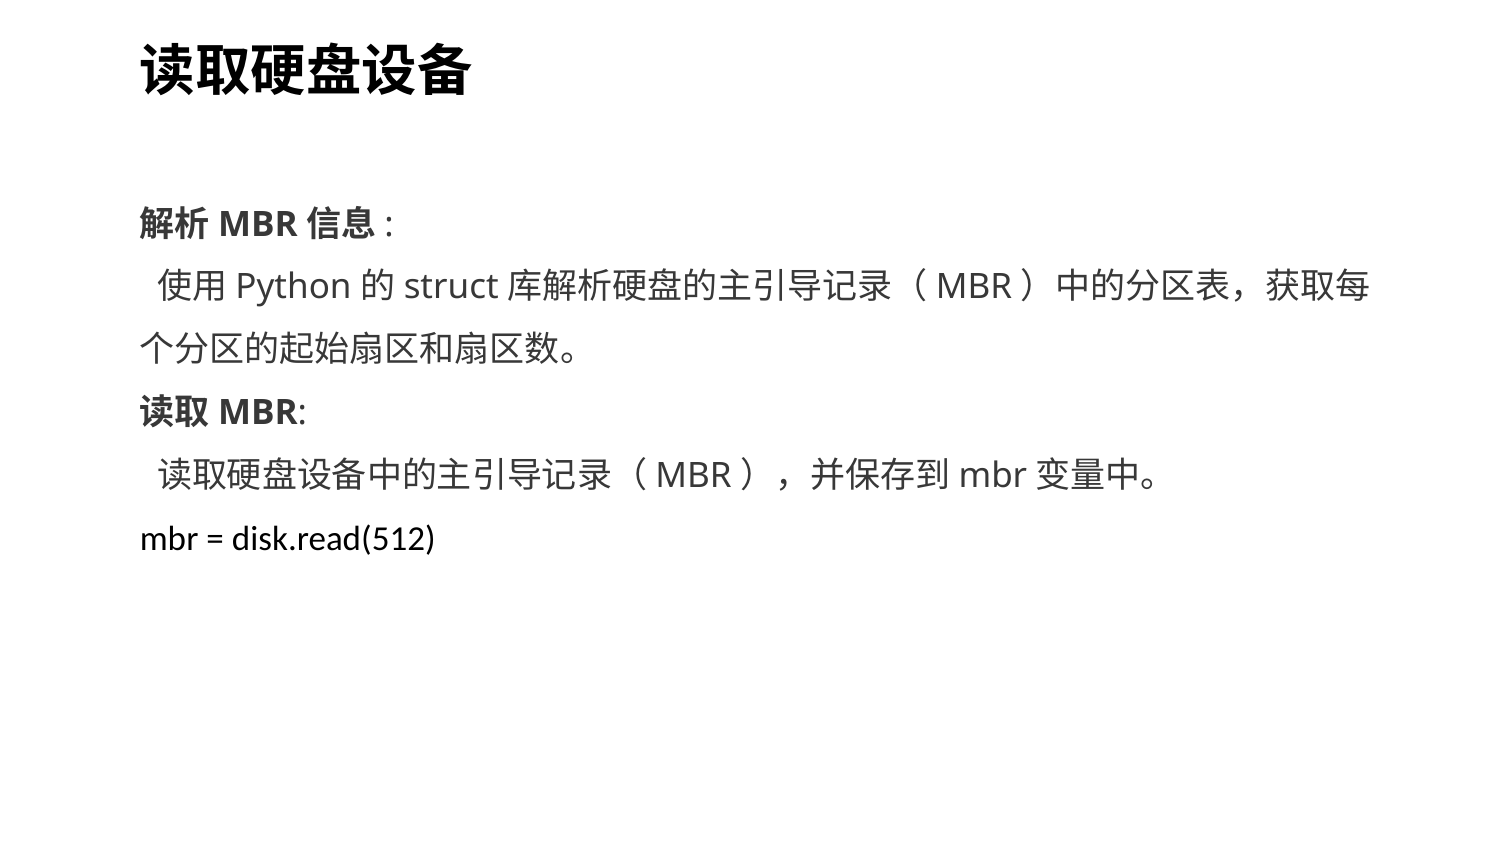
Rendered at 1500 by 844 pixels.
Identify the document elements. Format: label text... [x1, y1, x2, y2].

text_box 读取硬盘设备 [125, 22, 1406, 114]
text_box 解析MBR信息: 使用Python的struct库解析硬盘的主引导记录（MBR）中的分区表，获取每个分区的起始扇区和扇区数。 读取MBR: 读取硬盘设备中的主引导记录（MBR），并保存到mbr变量中。 mbr = disk.read(512) [125, 172, 1391, 781]
